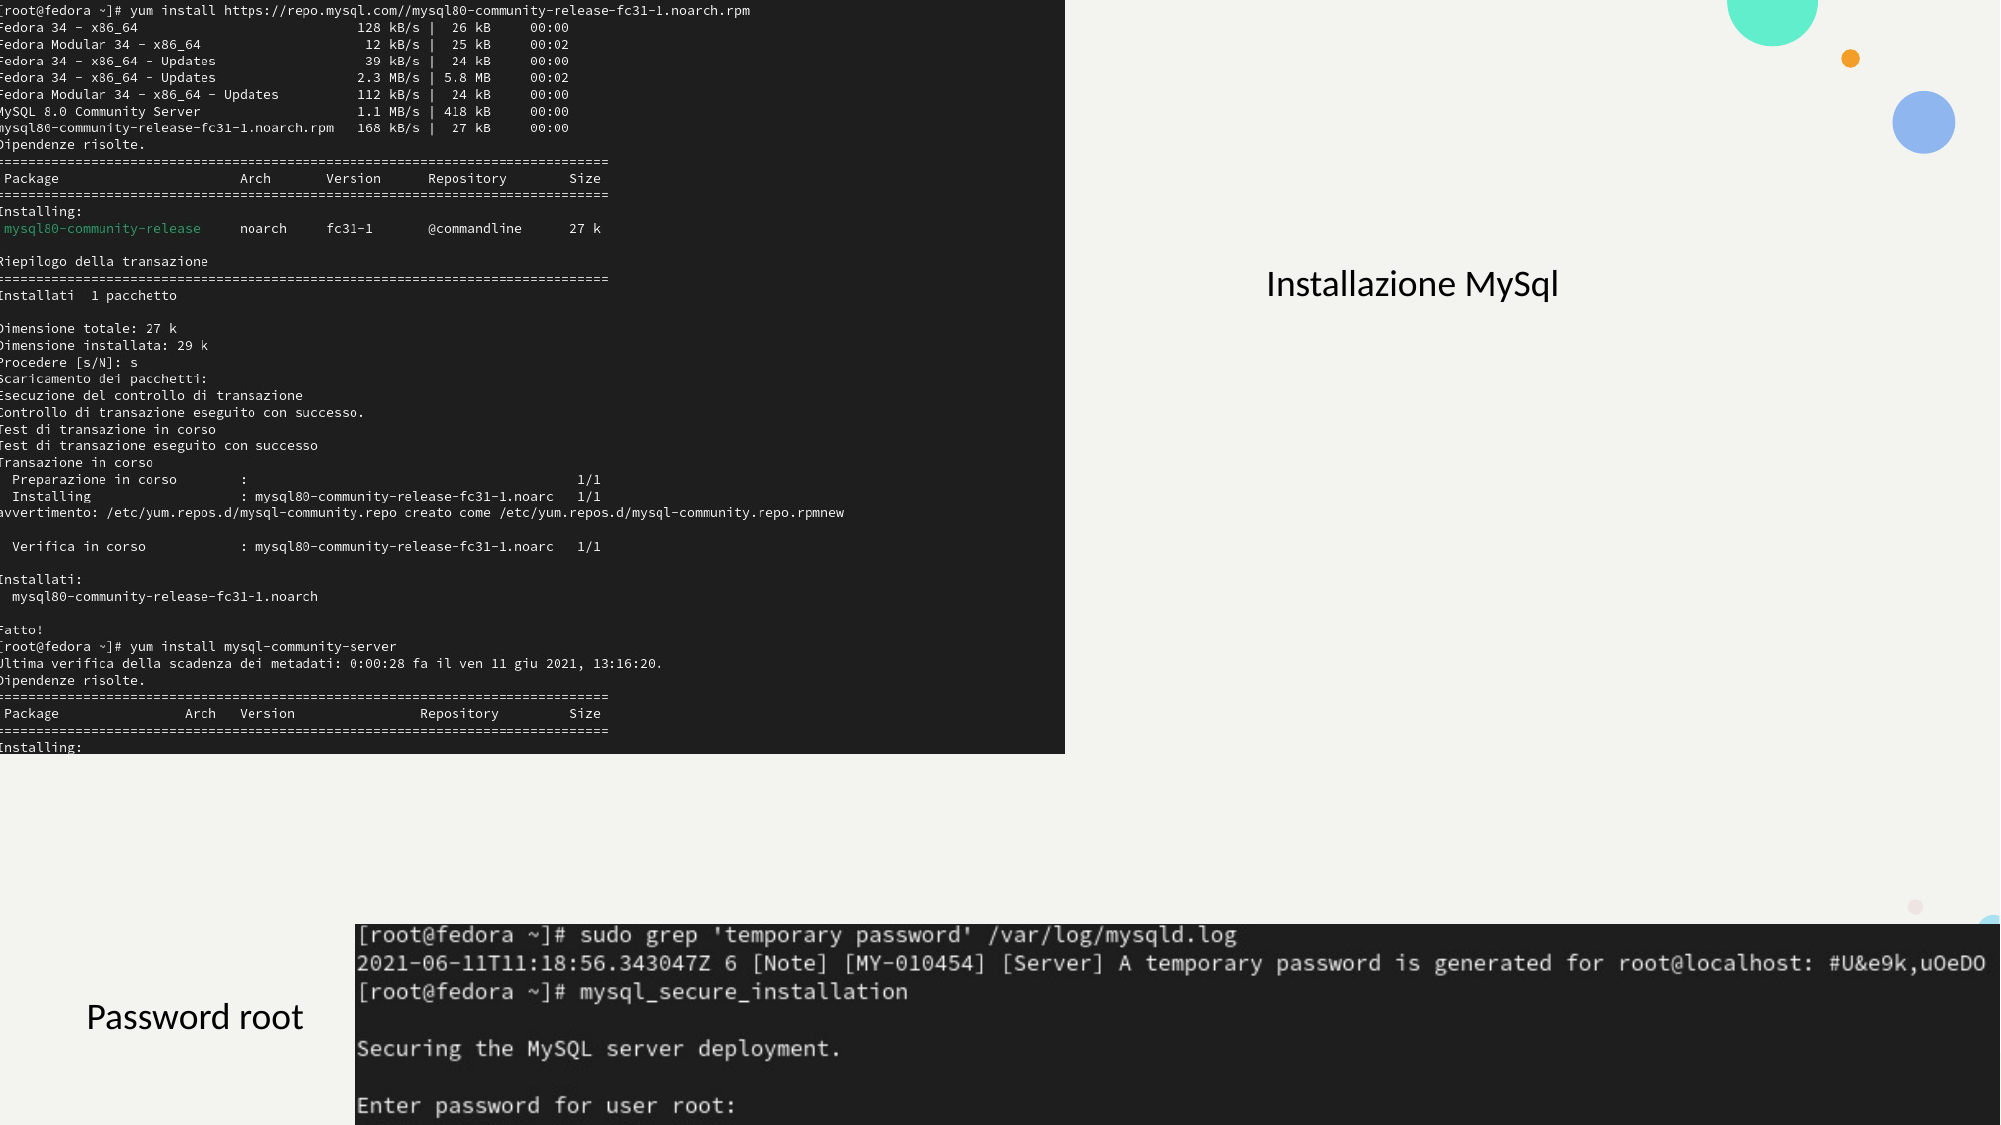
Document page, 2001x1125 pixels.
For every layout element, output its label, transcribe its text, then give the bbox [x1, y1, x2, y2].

picture [355, 924, 2000, 1125]
text_box Installazione MySql [1251, 251, 1702, 312]
picture [0, 0, 1065, 754]
text_box Password root [71, 984, 355, 1045]
